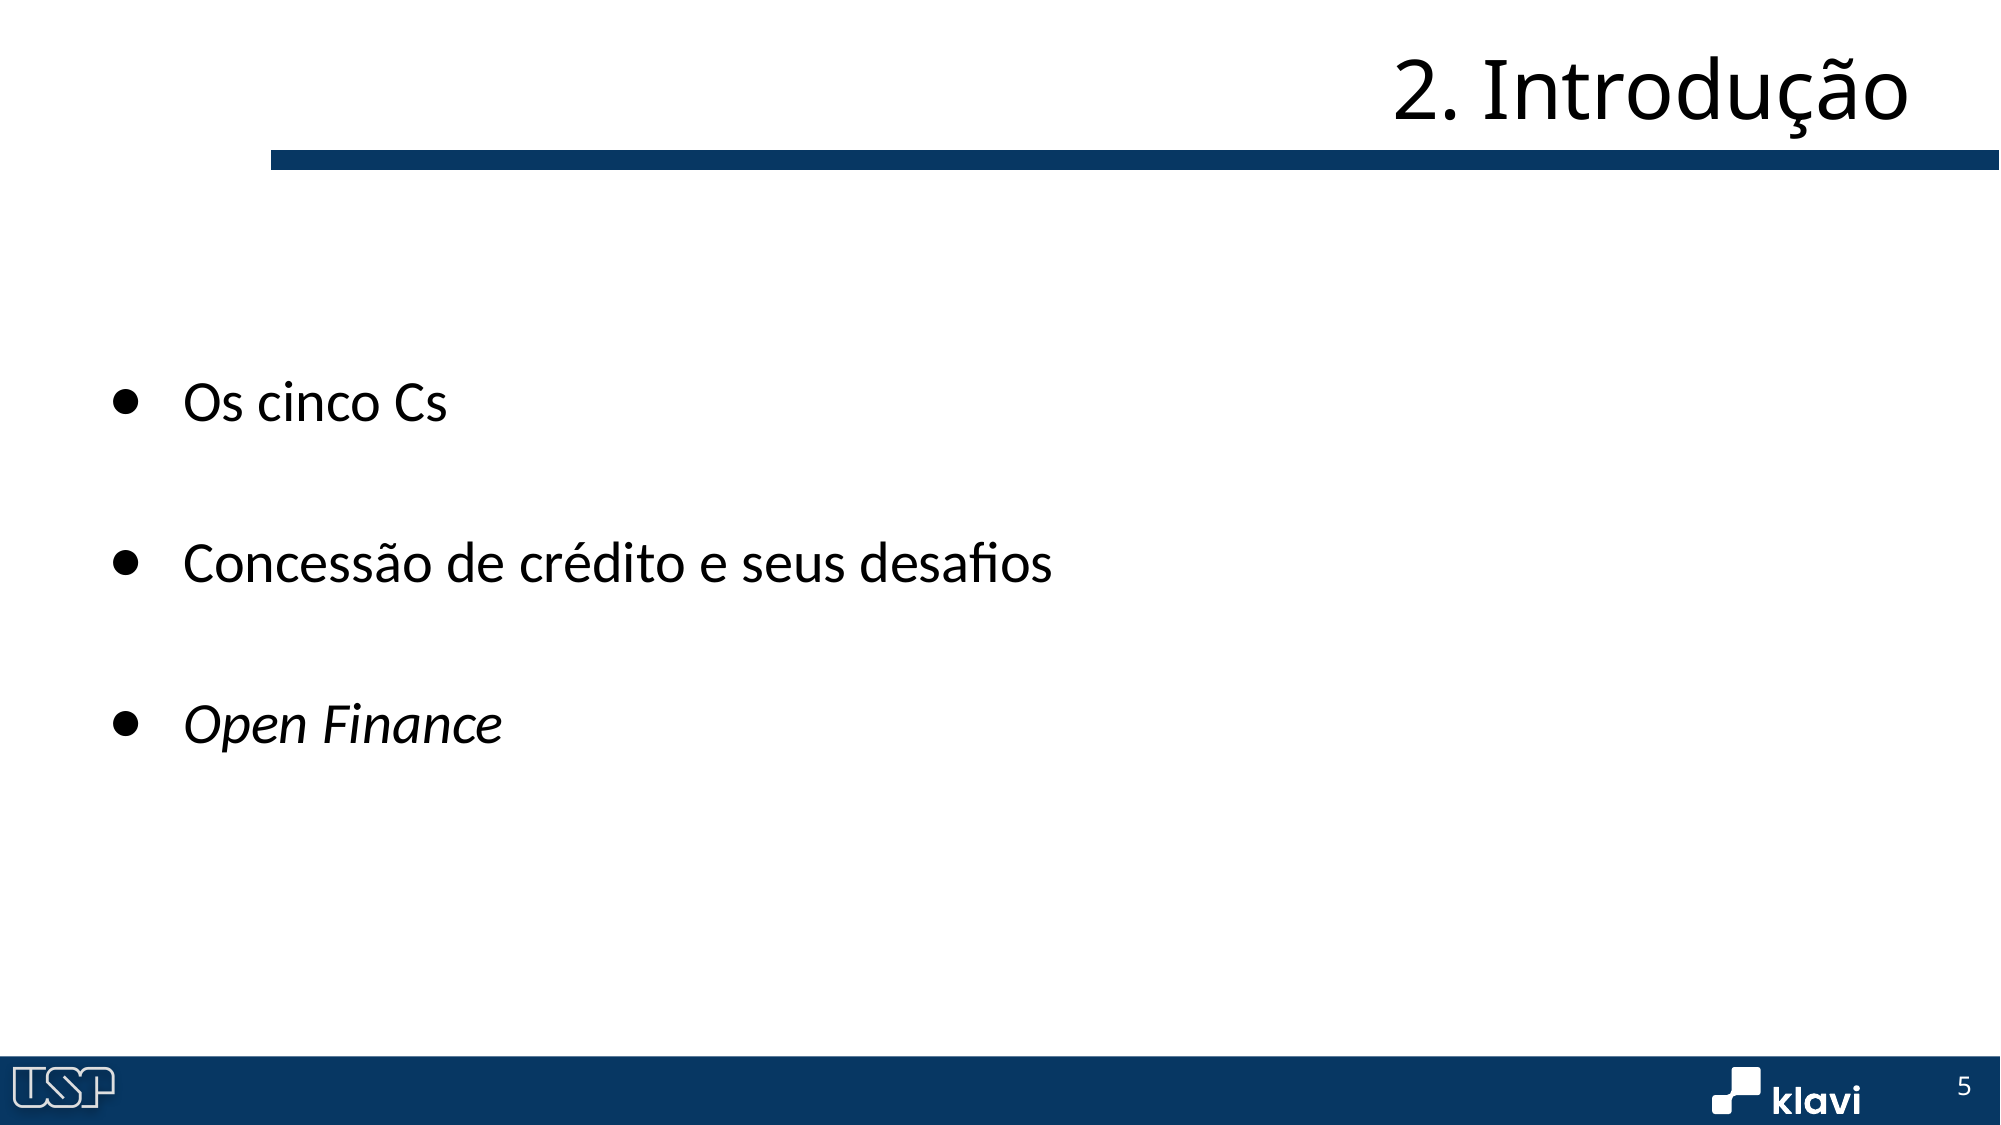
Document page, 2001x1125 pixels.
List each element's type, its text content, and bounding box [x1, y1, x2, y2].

slide_number 5 [1871, 1049, 1992, 1125]
picture [8, 1056, 118, 1125]
list Os cinco Cs Concessão de crédito e seus desafios Open Finance [68, 267, 1932, 1002]
title 2. Introdução [340, 16, 1932, 156]
